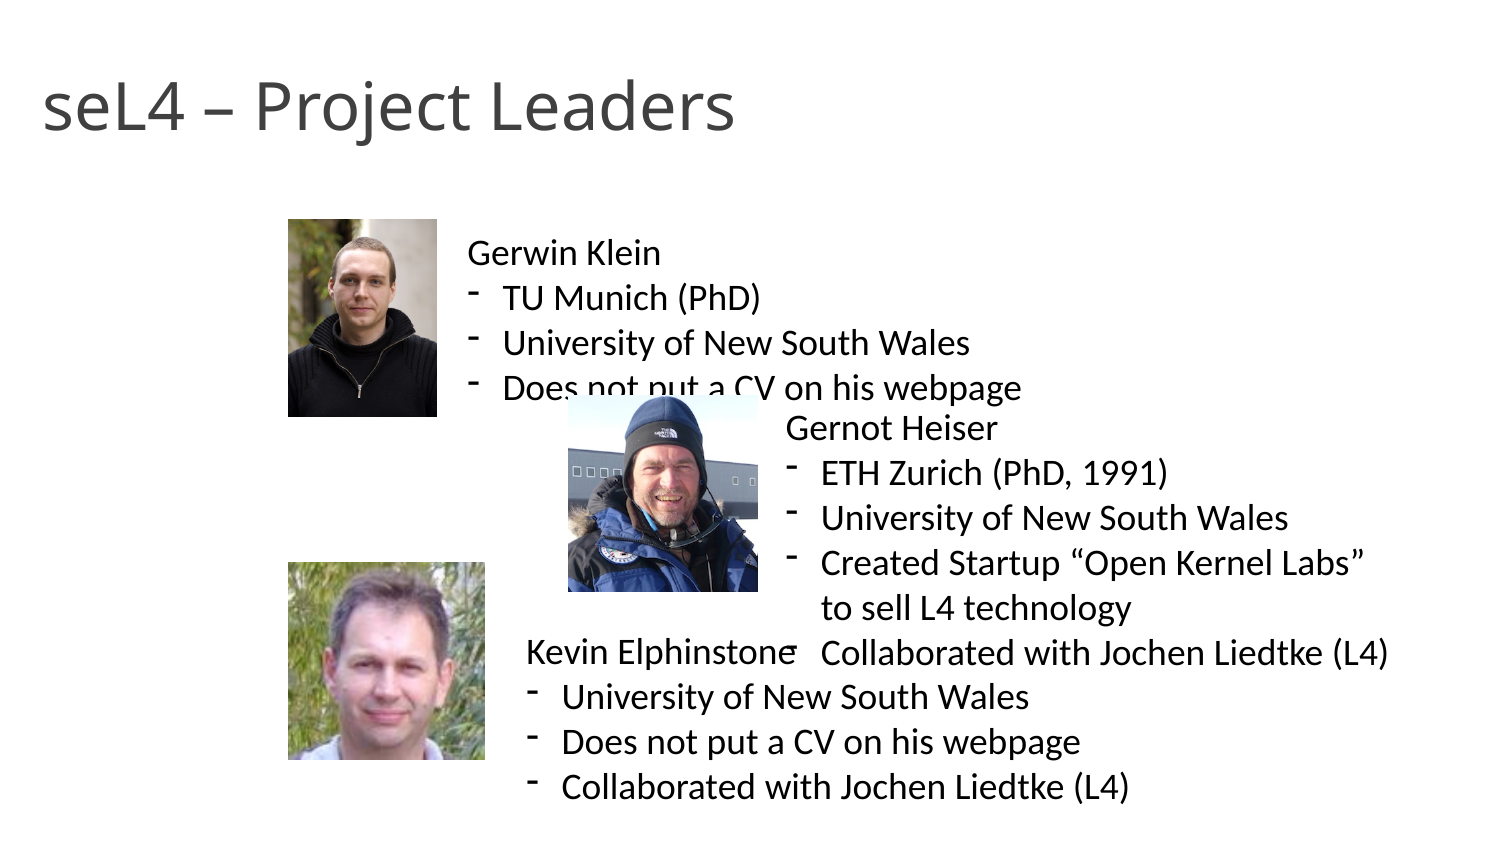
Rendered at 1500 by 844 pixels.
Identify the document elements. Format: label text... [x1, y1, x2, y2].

picture [568, 395, 758, 593]
picture [287, 219, 437, 417]
picture [288, 562, 486, 760]
text_box Gerwin Klein TU Munich (PhD) University of New South Wales Does not put a CV on his webpage [452, 220, 1038, 416]
text_box Kevin Elphinstone University of New South Wales Does not put a CV on his webpage Collaborated with Jochen Liedtke (L4) [511, 619, 1146, 815]
text_box Gernot Heiser ETH Zurich (PhD, 1991) University of New South Wales Created Startup “Open Kernel Labs” to sell L4 technology Collaborated with Jochen Liedtke (L4) [770, 395, 1405, 681]
title seL4 – Project Leaders [27, 33, 1480, 175]
